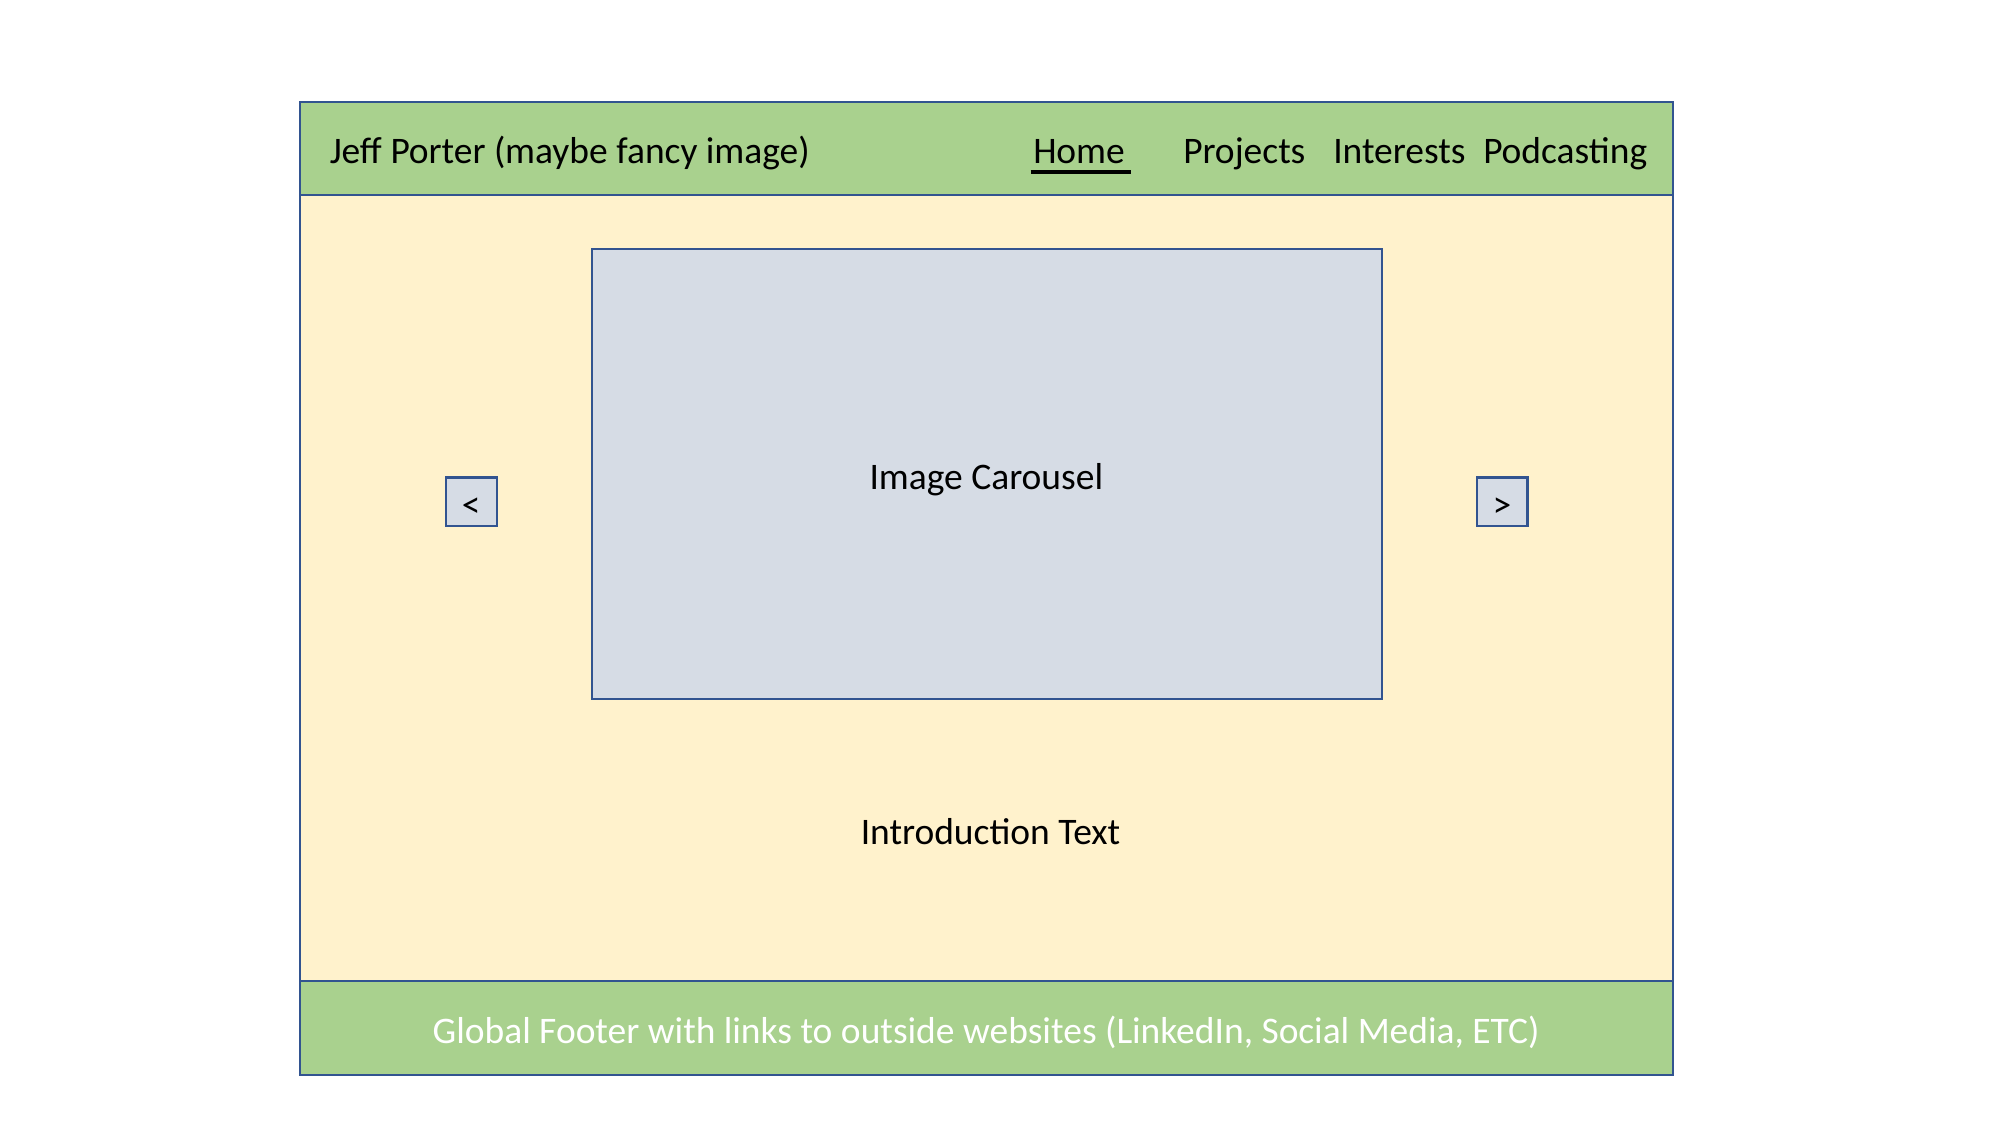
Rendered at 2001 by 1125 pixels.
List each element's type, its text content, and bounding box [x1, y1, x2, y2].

text_box Image Carousel [591, 248, 1383, 700]
text_box > [1476, 476, 1529, 527]
text_box Introduction Text [846, 799, 1154, 860]
text_box [299, 196, 1674, 980]
text_box < [445, 476, 498, 527]
text_box Global Footer with links to outside websites (LinkedIn, Social Media, ETC) [299, 980, 1674, 1076]
text_box Jeff Porter (maybe fancy image) [315, 118, 833, 178]
text_box [299, 101, 1674, 196]
text_box Home Projects Interests Podcasting [1018, 118, 1674, 178]
